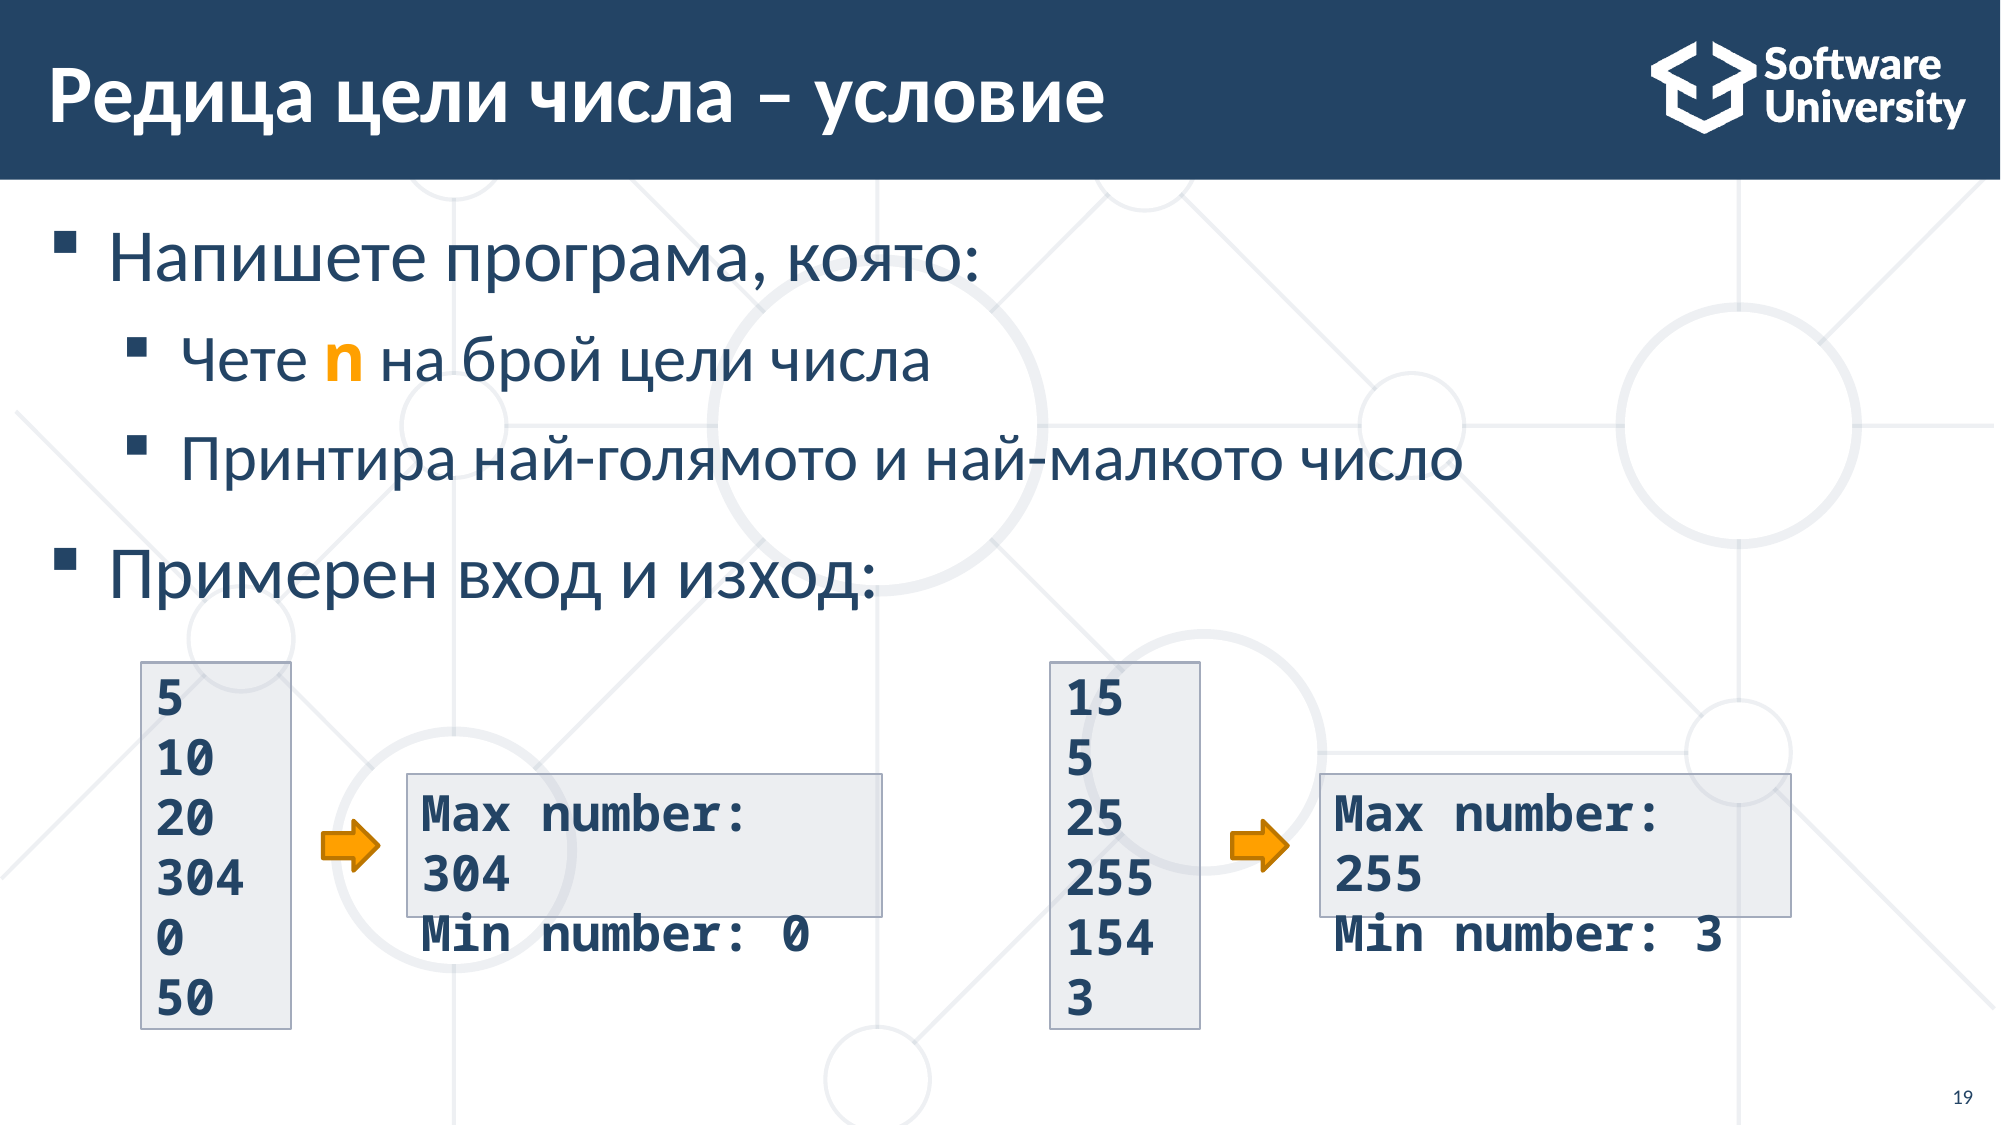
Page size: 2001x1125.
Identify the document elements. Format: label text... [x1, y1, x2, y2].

slide_number 19 [1927, 1067, 1989, 1117]
picture [1651, 41, 1966, 134]
list Напишете програма, която: Чете n на брой цели числа Принтира най-голямото и най-малкото число Примерен вход и изход: [31, 196, 1970, 1104]
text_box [1049, 662, 1792, 1030]
title Редица цели числа – условие [31, 16, 1625, 162]
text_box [140, 662, 883, 1030]
